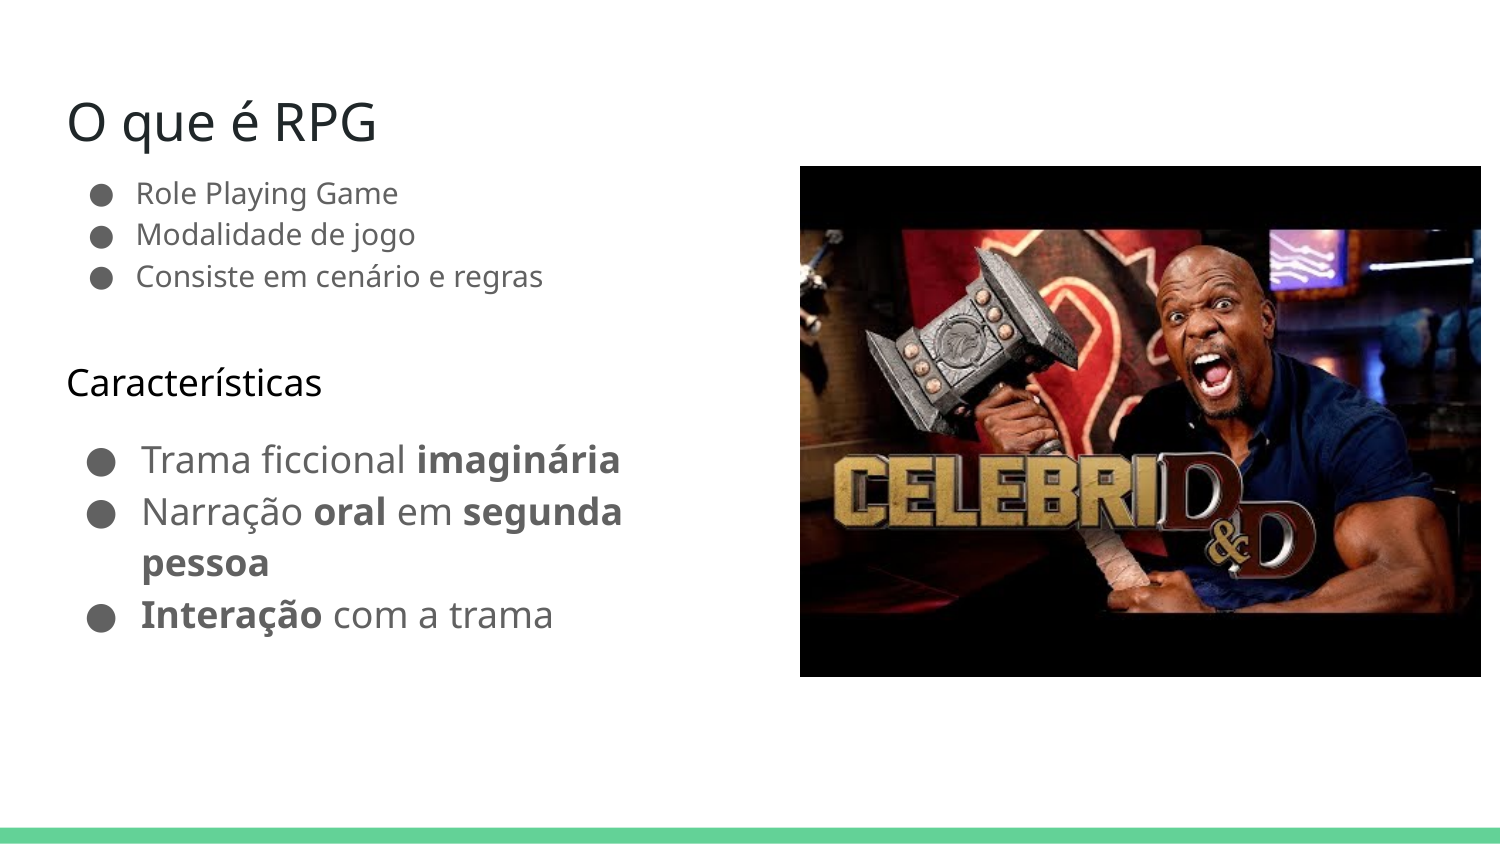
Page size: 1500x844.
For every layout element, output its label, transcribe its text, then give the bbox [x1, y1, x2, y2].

picture [800, 166, 1482, 678]
list Características Trama ficcional imaginária Narração oral em segunda pessoa Interação com a trama [51, 337, 750, 750]
title O que é RPG [51, 72, 1449, 167]
list Role Playing Game Modalidade de jogo Consiste em cenário e regras [55, 154, 755, 309]
